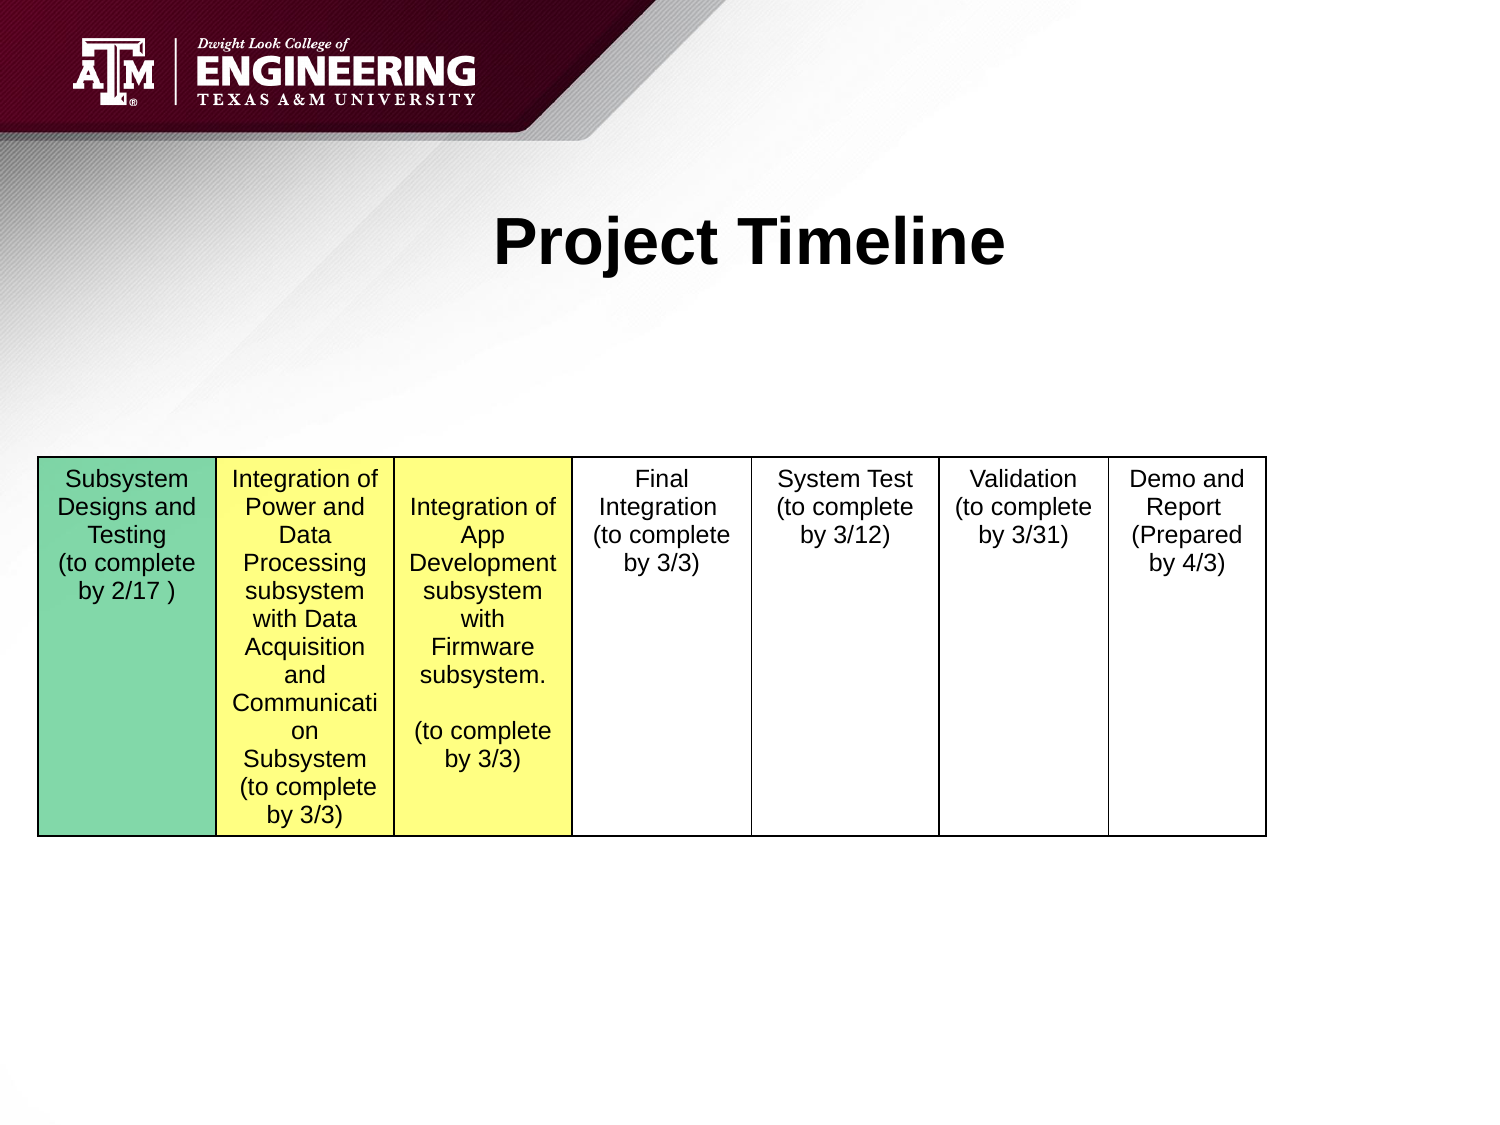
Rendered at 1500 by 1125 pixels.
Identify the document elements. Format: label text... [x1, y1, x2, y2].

picture [0, 0, 1500, 1125]
table_header Demo and Report (Prepared by 4/3) [1109, 458, 1265, 835]
table_header Validation (to complete by 3/31) [940, 458, 1108, 835]
title Project Timeline [75, 172, 1425, 304]
table_header Subsystem Designs and Testing (to complete by 2/17 ) [39, 458, 215, 835]
table_header Final Integration (to complete by 3/3) [573, 458, 751, 835]
table_header Integration of Power and Data Processing subsystem with Data Acquisition and Communication Subsystem (to complete by 3/3) [217, 458, 393, 835]
table_header Integration of App Development subsystem with Firmware subsystem. (to complete by 3/3) [395, 458, 571, 835]
table_header System Test (to complete by 3/12) [752, 458, 938, 835]
